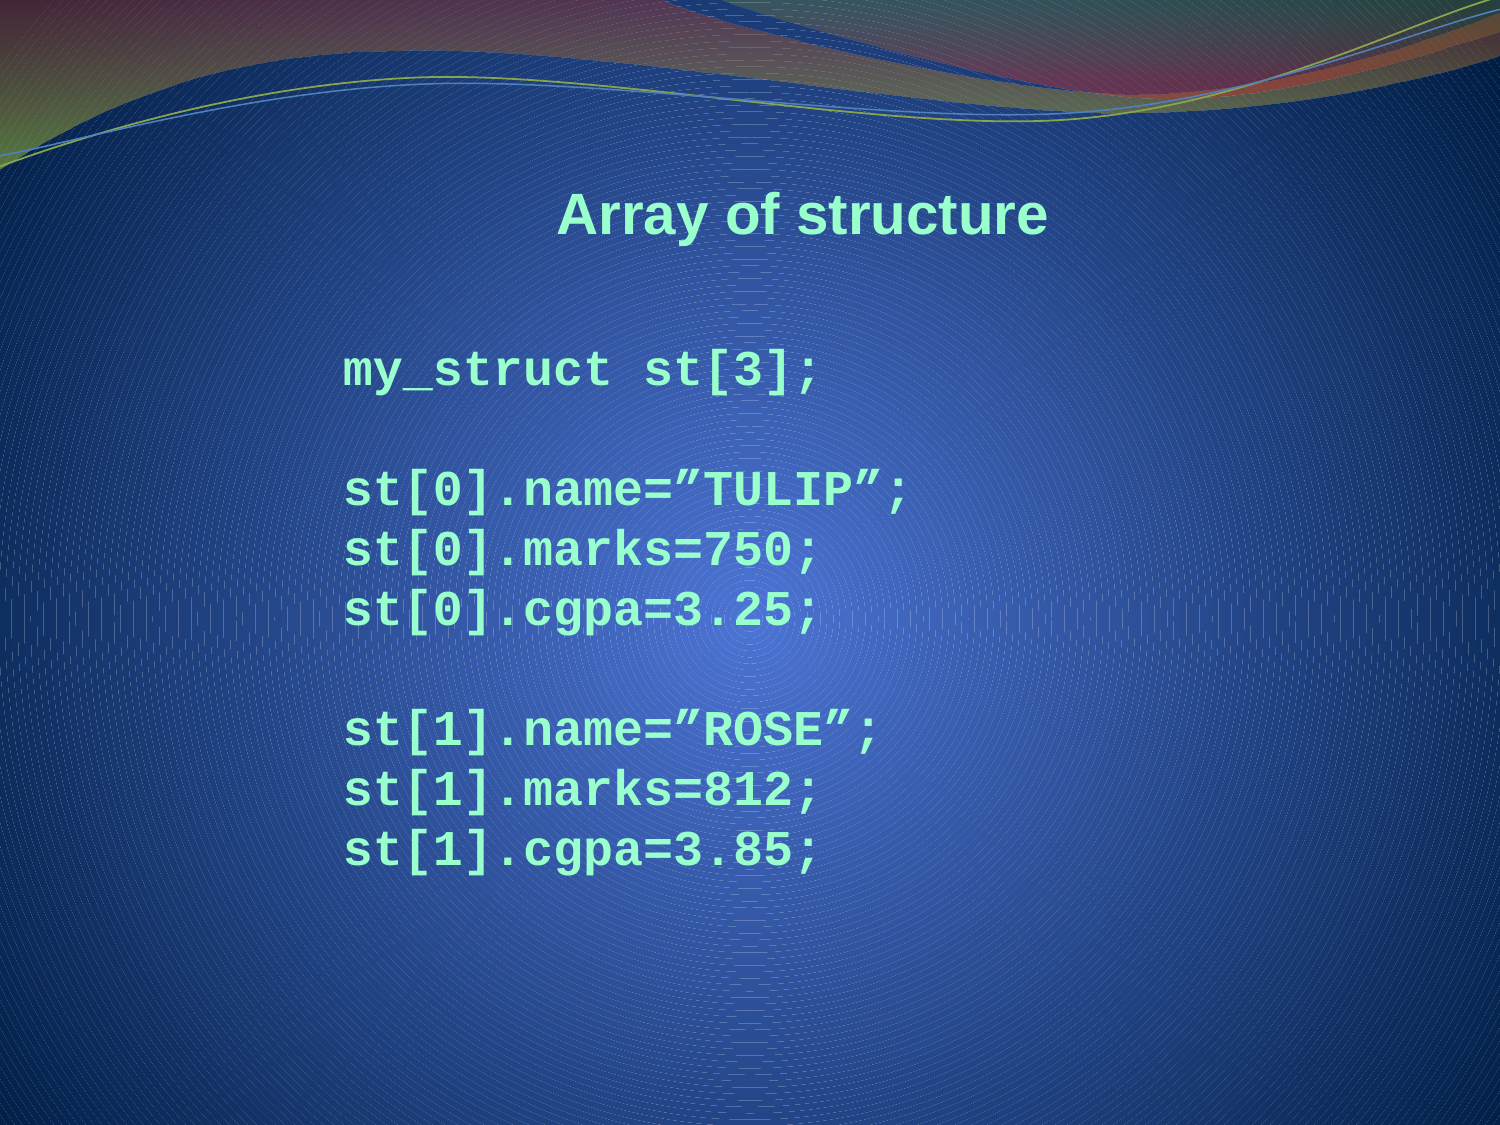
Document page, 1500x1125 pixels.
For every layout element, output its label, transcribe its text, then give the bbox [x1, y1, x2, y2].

title Array of structure [456, 152, 1053, 247]
text_box my_struct st[3]; st[0].name=”TULIP”; st[0].marks=750; st[0].cgpa=3.25; st[1].name=”ROSE”; st[1].marks=812; st[1].cgpa=3.85; [328, 328, 1228, 943]
